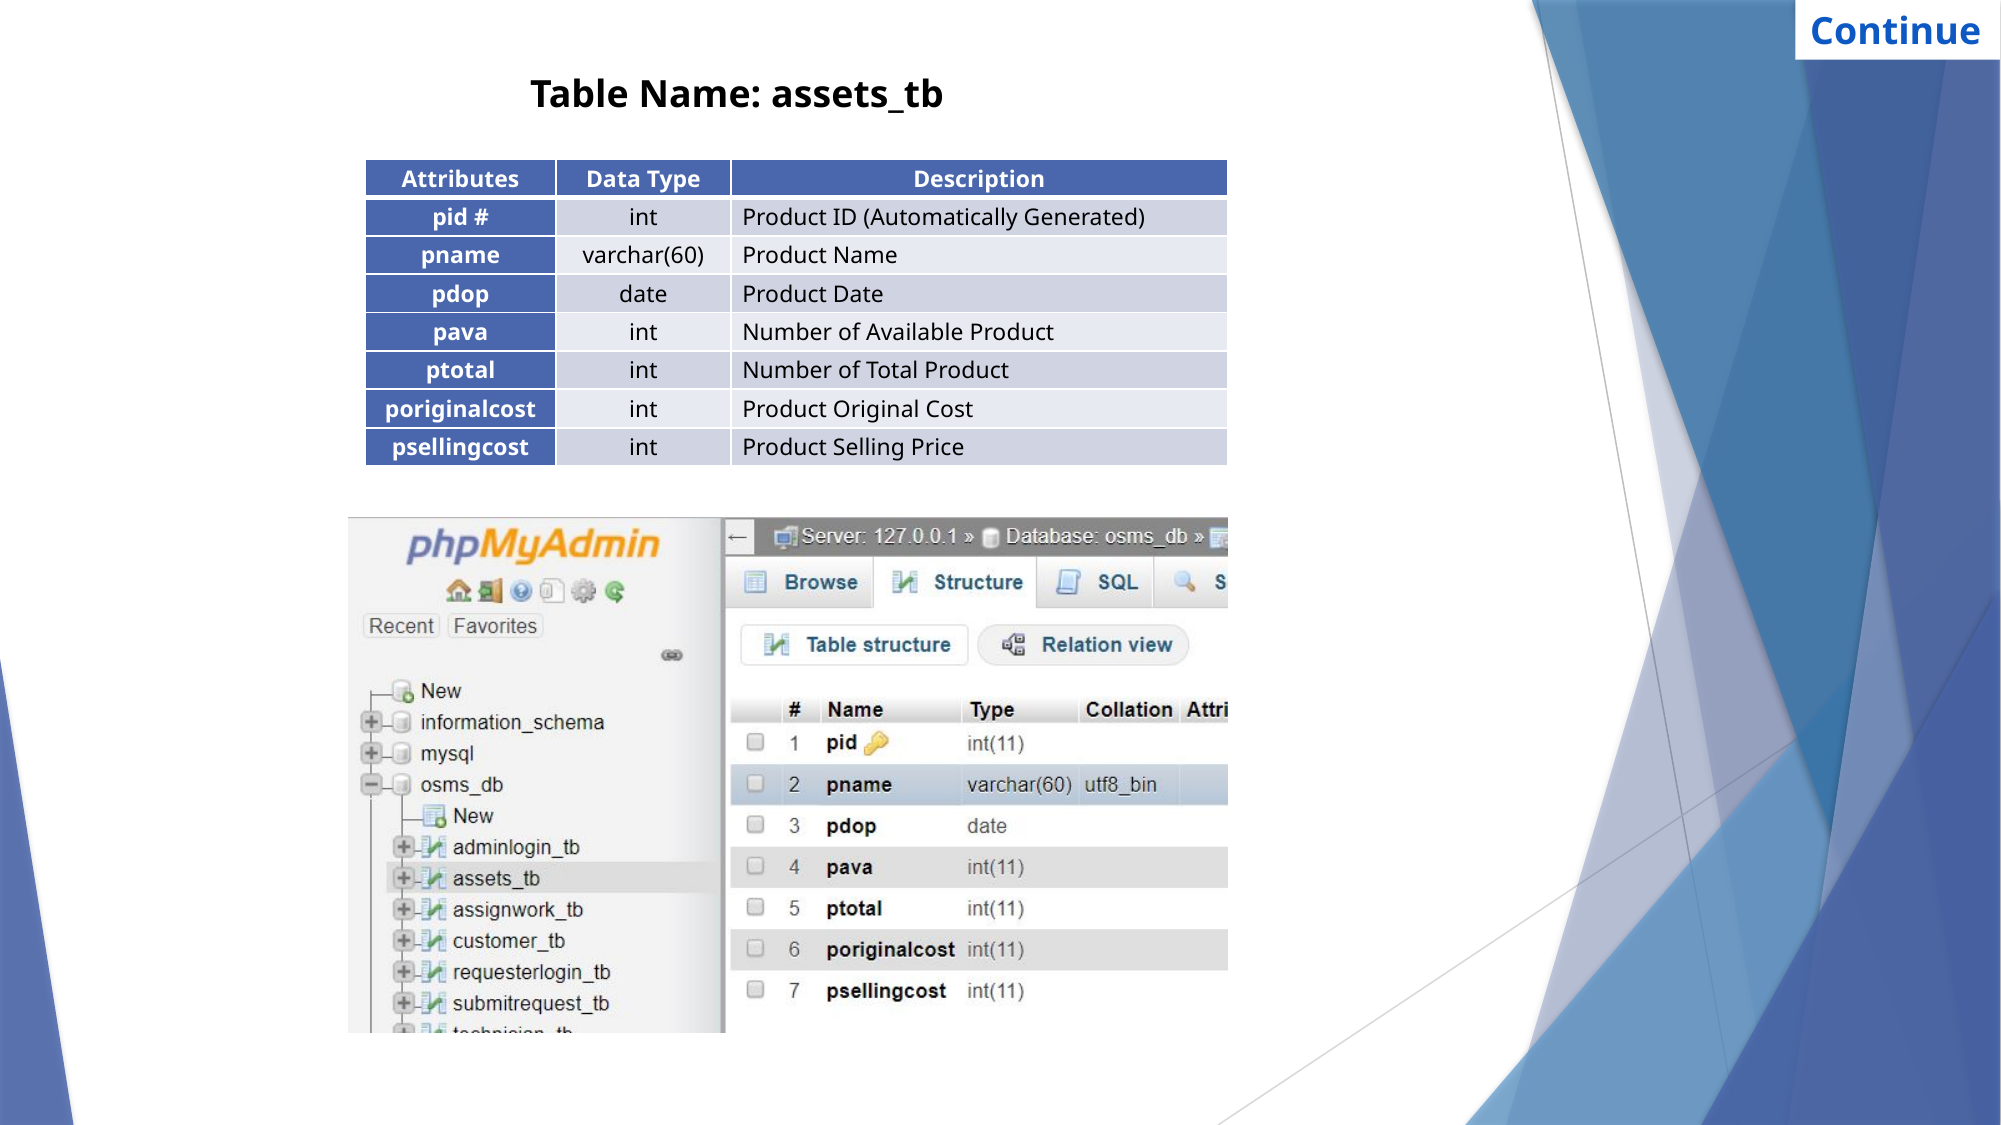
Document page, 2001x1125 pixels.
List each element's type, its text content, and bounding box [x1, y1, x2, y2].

table_cell pname [366, 237, 555, 273]
table_cell psellingcost [366, 429, 555, 465]
table_header Data Type [557, 160, 730, 195]
table_cell int [557, 390, 730, 427]
table_cell Product Date [732, 275, 1227, 312]
picture [347, 517, 1229, 1034]
table_cell Number of Available Product [732, 313, 1227, 350]
table_header Attributes [366, 160, 555, 195]
table_cell Product ID (Automatically Generated) [732, 200, 1227, 235]
table_cell Product Original Cost [732, 390, 1227, 427]
table_cell poriginalcost [366, 390, 555, 427]
table_cell pava [366, 313, 555, 350]
table_cell pid # [366, 200, 555, 235]
text_box Continue [1795, 0, 2000, 60]
table_cell int [557, 200, 730, 235]
table_cell Number of Total Product [732, 352, 1227, 388]
table_cell Product Name [732, 237, 1227, 273]
table_cell ptotal [366, 352, 555, 388]
table_cell int [557, 352, 730, 388]
table_cell date [557, 275, 730, 312]
table_cell int [557, 429, 730, 465]
table_cell Product Selling Price [732, 429, 1227, 465]
text_box Table Name: assets_tb [515, 62, 960, 123]
table_cell int [557, 313, 730, 350]
table_header Description [732, 160, 1227, 195]
table_cell pdop [366, 275, 555, 312]
table_cell varchar(60) [557, 237, 730, 273]
